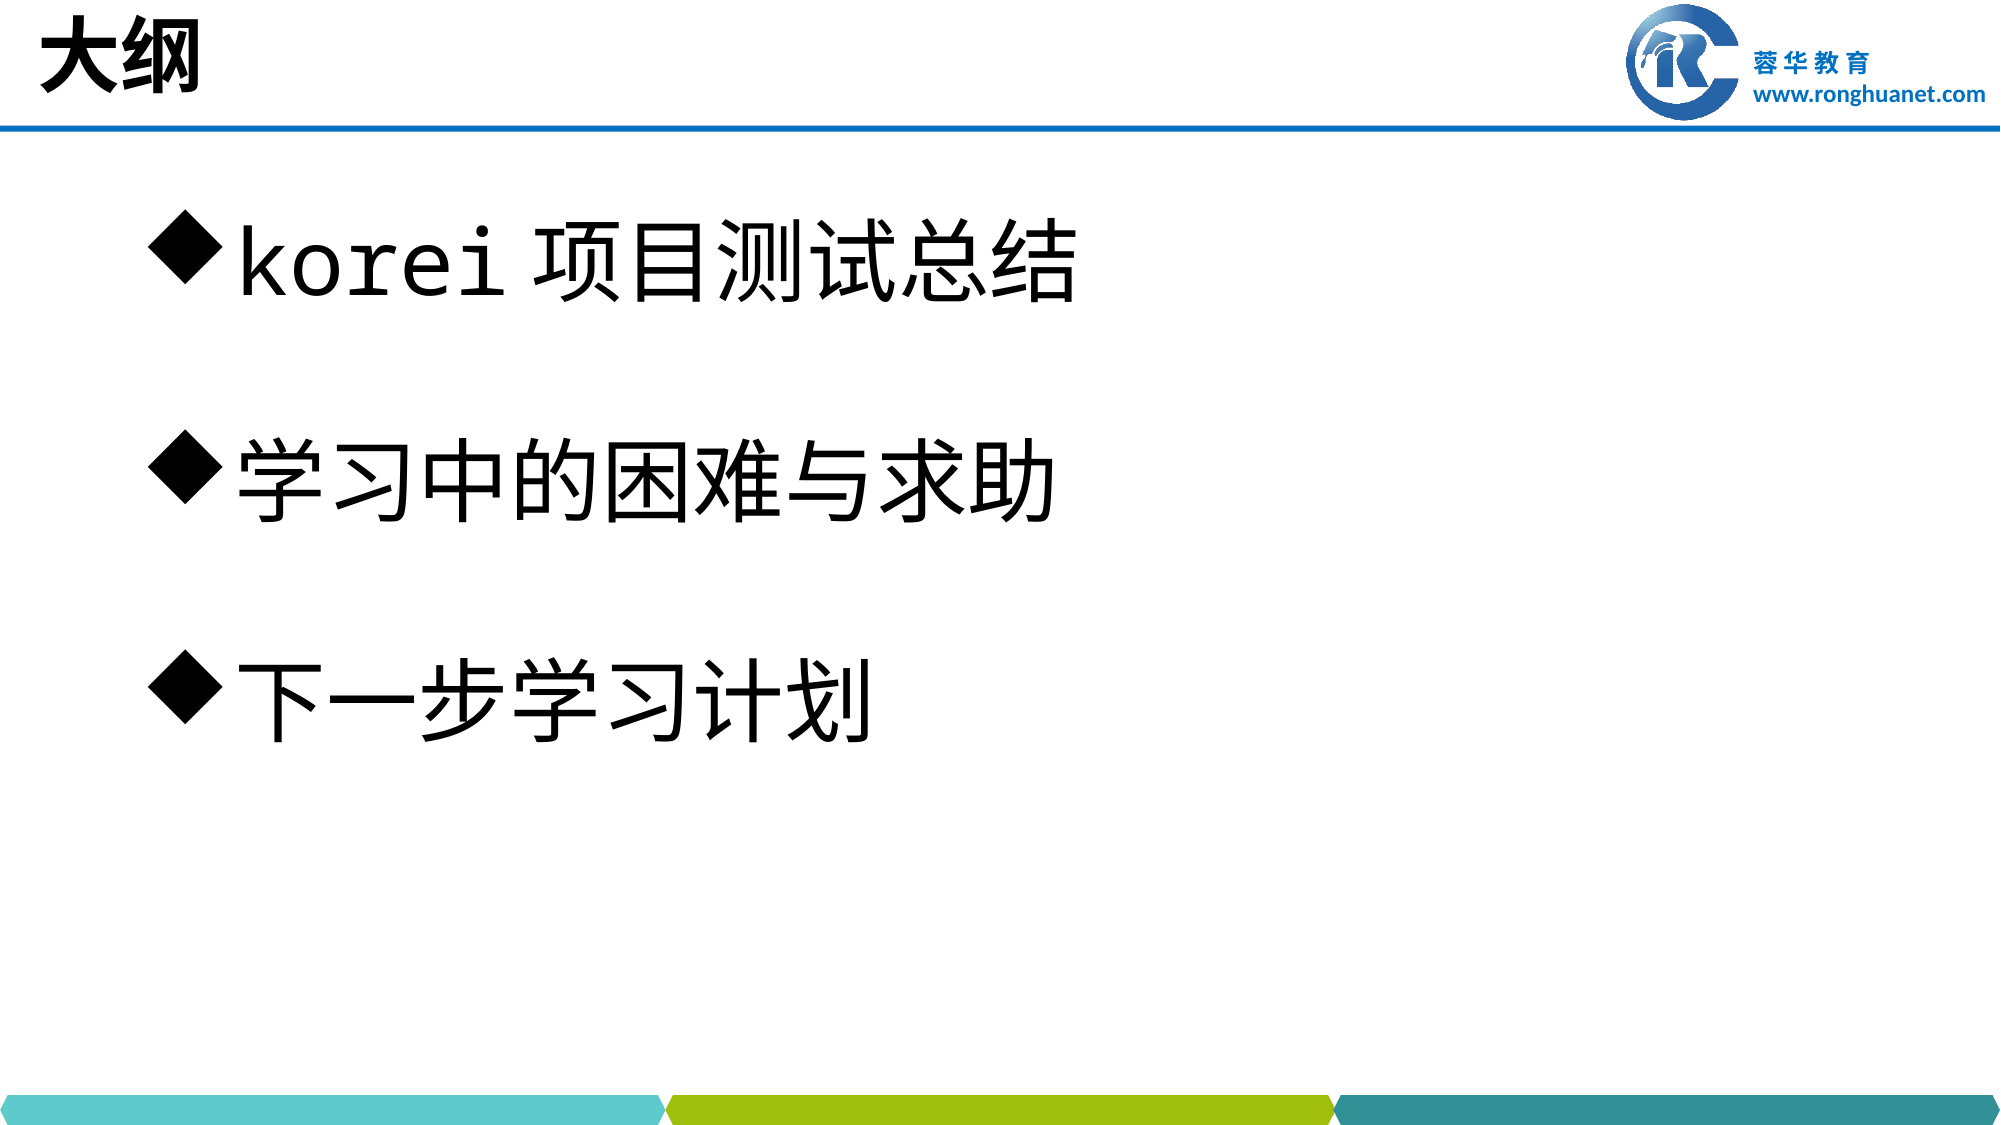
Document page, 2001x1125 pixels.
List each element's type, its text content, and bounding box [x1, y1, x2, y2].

text_box korei项目测试总结 学习中的困难与求助 下一步学习计划 [125, 196, 1804, 851]
picture [1626, 4, 1739, 125]
title 大纲 [22, 0, 1591, 106]
